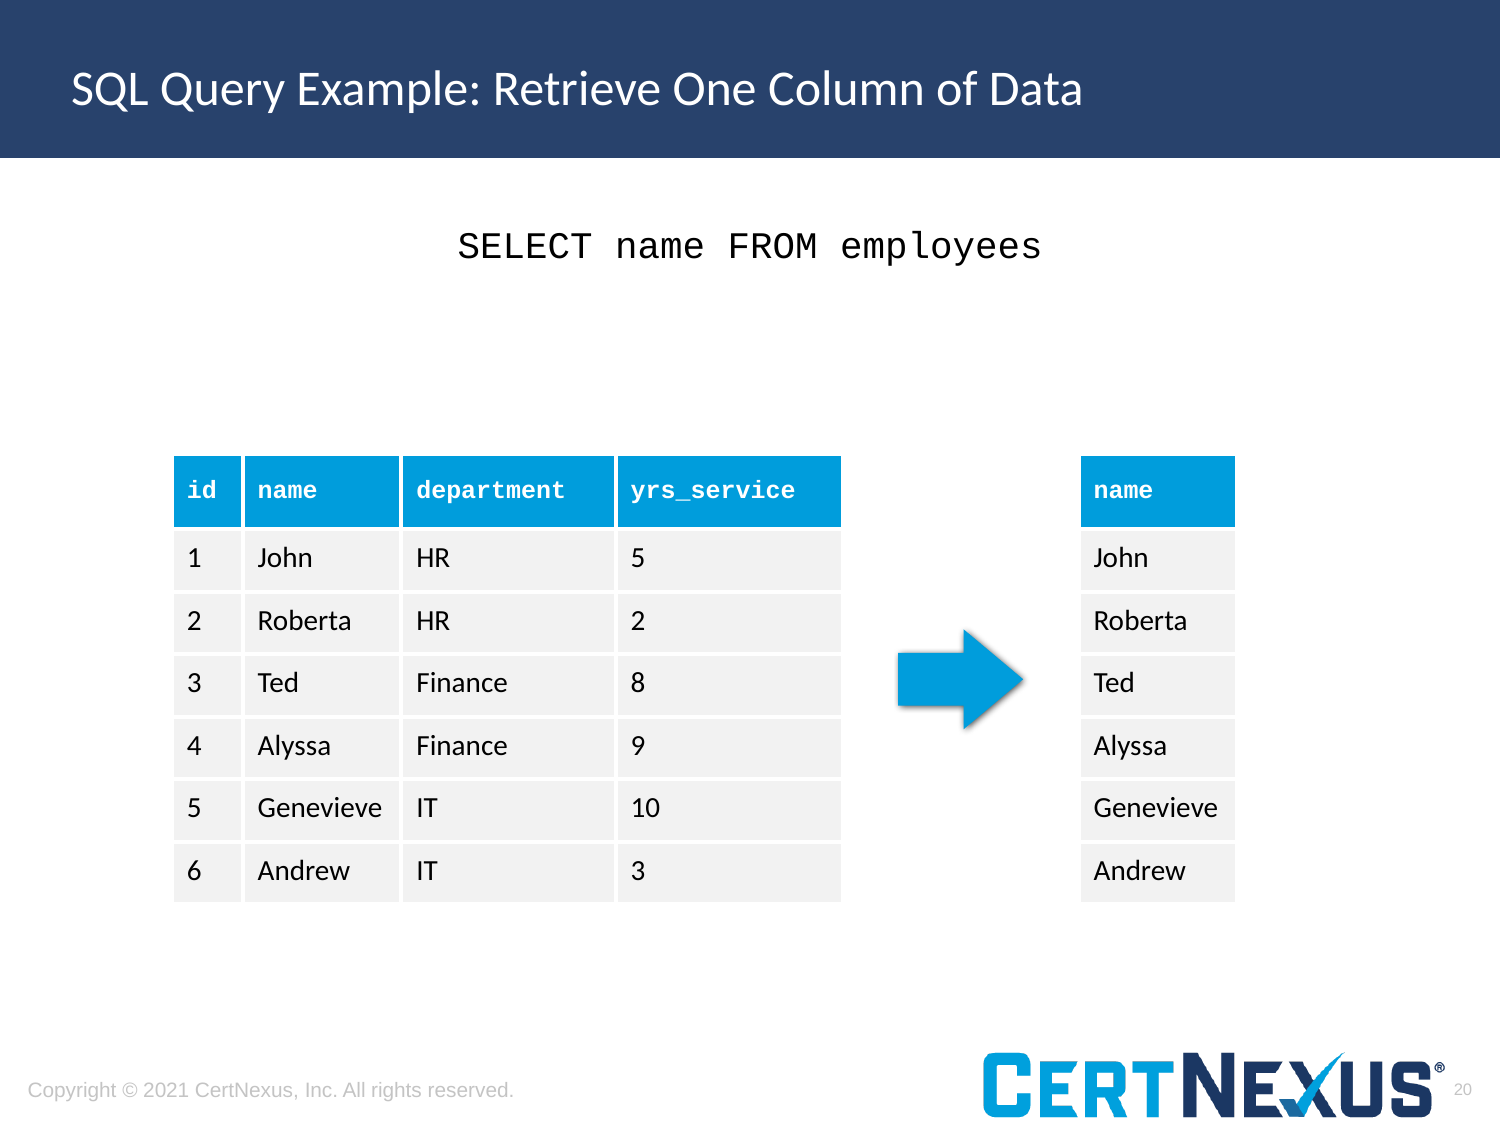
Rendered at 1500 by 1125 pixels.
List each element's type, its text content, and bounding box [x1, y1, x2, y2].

table_cell John [1081, 531, 1235, 590]
table_cell 2 [618, 594, 841, 652]
table_cell Ted [245, 656, 399, 715]
table_cell HR [403, 594, 614, 652]
table_cell 5 [618, 531, 841, 590]
table_cell 5 [174, 781, 241, 840]
table_cell 2 [174, 594, 241, 652]
table_cell Genevieve [1081, 781, 1235, 840]
picture [967, 1023, 1458, 1125]
table_cell HR [403, 531, 614, 590]
table_cell Alyssa [1081, 719, 1235, 777]
title SQL Query Example: Retrieve One Column of Data [56, 16, 1350, 155]
table_cell 8 [618, 656, 841, 715]
table_header department [403, 456, 614, 527]
table_header id [174, 456, 241, 527]
table_cell Genevieve [245, 781, 399, 840]
table_cell Roberta [1081, 594, 1235, 652]
table_cell 1 [174, 531, 241, 590]
table_cell 4 [174, 719, 241, 777]
table_cell Andrew [245, 844, 399, 902]
table_cell 6 [174, 844, 241, 902]
table_cell 3 [174, 656, 241, 715]
table_cell IT [403, 781, 614, 840]
table_cell Alyssa [245, 719, 399, 777]
table_cell 3 [618, 844, 841, 902]
slide_number 20 [1137, 1058, 1488, 1119]
list SELECT name FROM employees [56, 213, 1444, 1021]
table_cell Ted [1081, 656, 1235, 715]
table_header name [1081, 456, 1235, 527]
table_cell Finance [403, 656, 614, 715]
table_cell IT [403, 844, 614, 902]
table_cell 9 [618, 719, 841, 777]
text_box [898, 629, 1024, 730]
table_cell 10 [618, 781, 841, 840]
table_cell Andrew [1081, 844, 1235, 902]
table_cell Finance [403, 719, 614, 777]
table_header name [245, 456, 399, 527]
table_header yrs_service [618, 456, 841, 527]
table_cell John [245, 531, 399, 590]
table_cell Roberta [245, 594, 399, 652]
